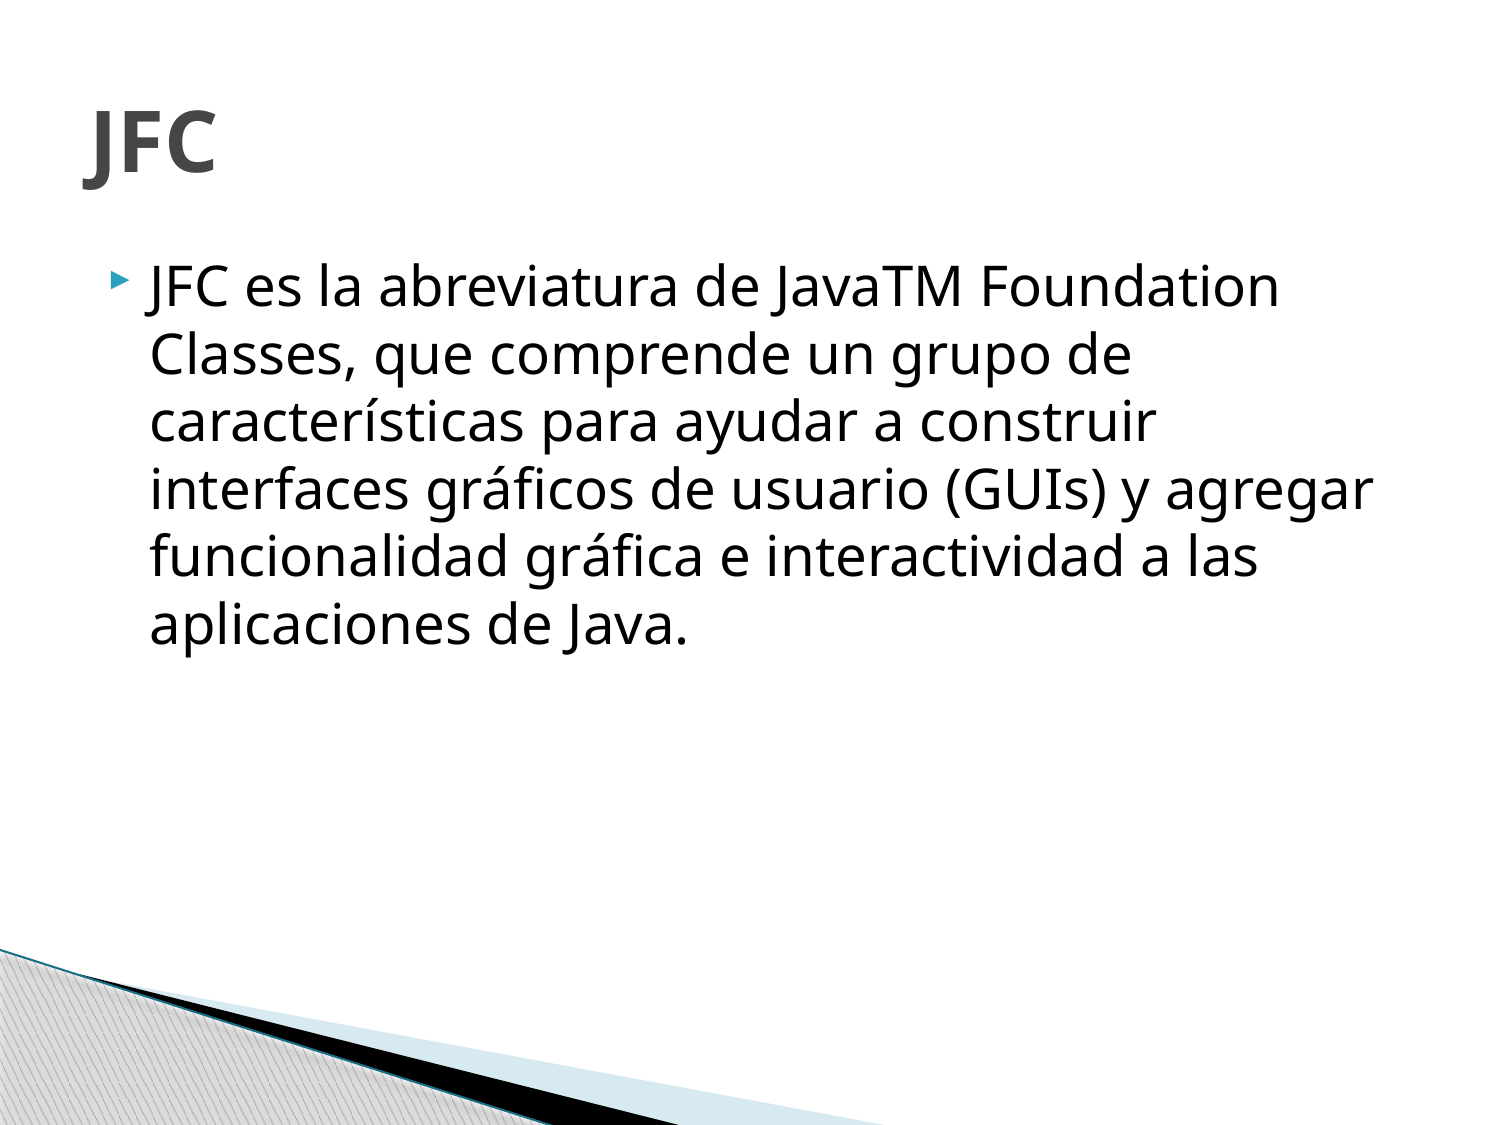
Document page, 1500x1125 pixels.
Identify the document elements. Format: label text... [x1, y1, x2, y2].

title JFC [75, 45, 1425, 233]
list JFC es la abreviatura de JavaTM Foundation Classes, que comprende un grupo de características para ayudar a construir interfaces gráficos de usuario (GUIs) y agregar funcionalidad gráfica e interactividad a las aplicaciones de Java. [75, 243, 1425, 986]
